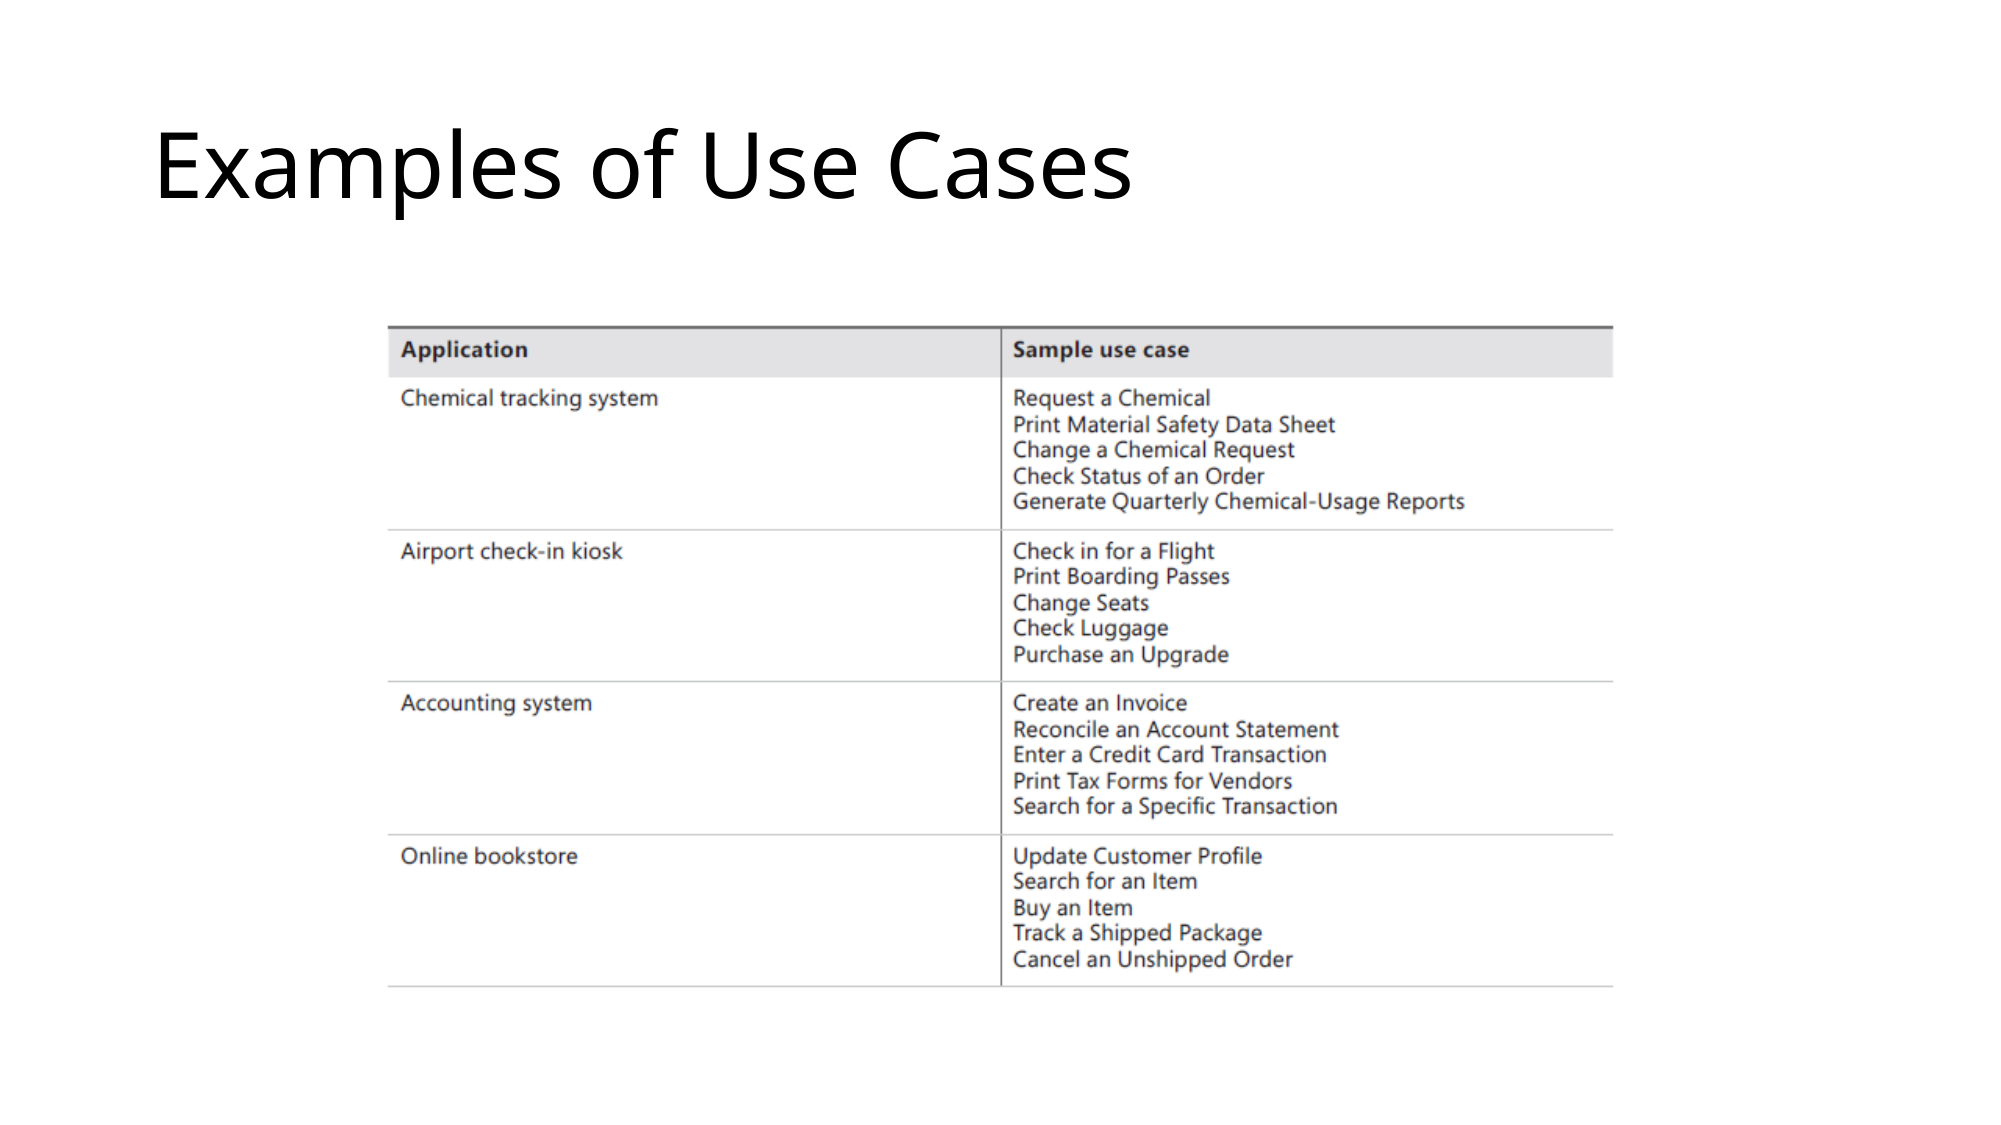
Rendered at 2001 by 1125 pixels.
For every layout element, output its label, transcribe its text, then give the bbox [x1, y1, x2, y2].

text_box Examples of Use Cases [137, 59, 1863, 278]
picture [384, 323, 1615, 990]
